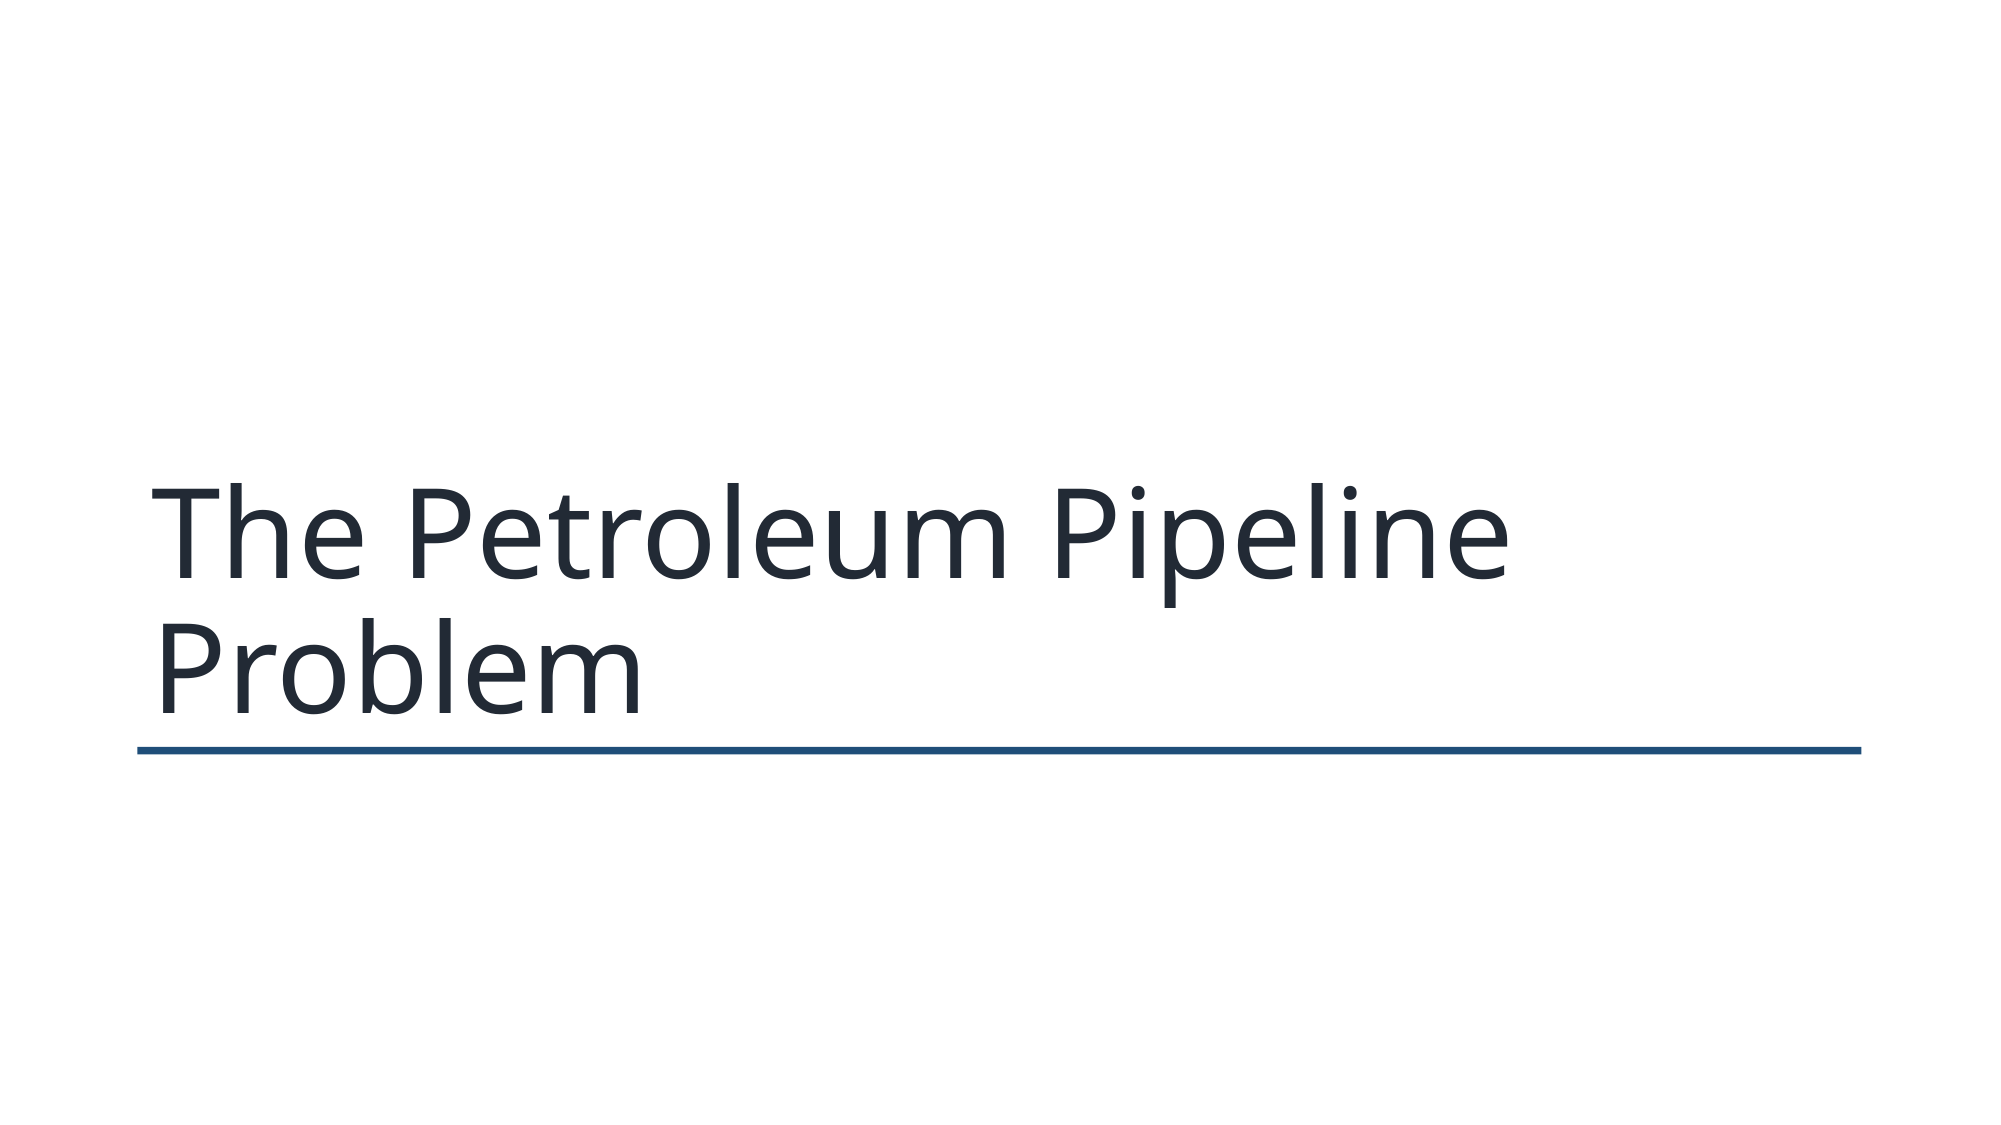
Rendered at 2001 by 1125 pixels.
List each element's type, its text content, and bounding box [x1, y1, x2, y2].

title The Petroleum Pipeline Problem [136, 280, 1862, 749]
